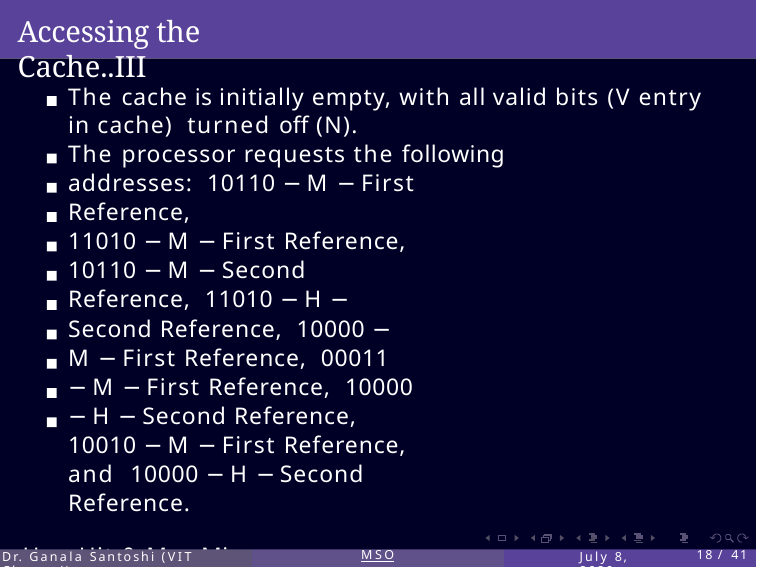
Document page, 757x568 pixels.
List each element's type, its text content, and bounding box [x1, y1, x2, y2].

title Accessing the Cache..III [15, 10, 330, 108]
text_box The cache is initially empty, with all valid bits (V entry in cache) turned off (N). The processor requests the following addresses: 10110 − M − First Reference, 11010 − M − First Reference, 10110 − M − Second Reference, 11010 − H − Second Reference, 10000 − M − First Reference, 00011 − M − First Reference, 10000 − H − Second Reference, 10010 − M − First Reference, and 10000 − H − Second Reference. H = Hit & M = Miss Full memory address of the word is concatenation of tag field j and the index i. Alternately it can be written as j × 8 + i. [20, 81, 736, 547]
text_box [0, 549, 757, 568]
